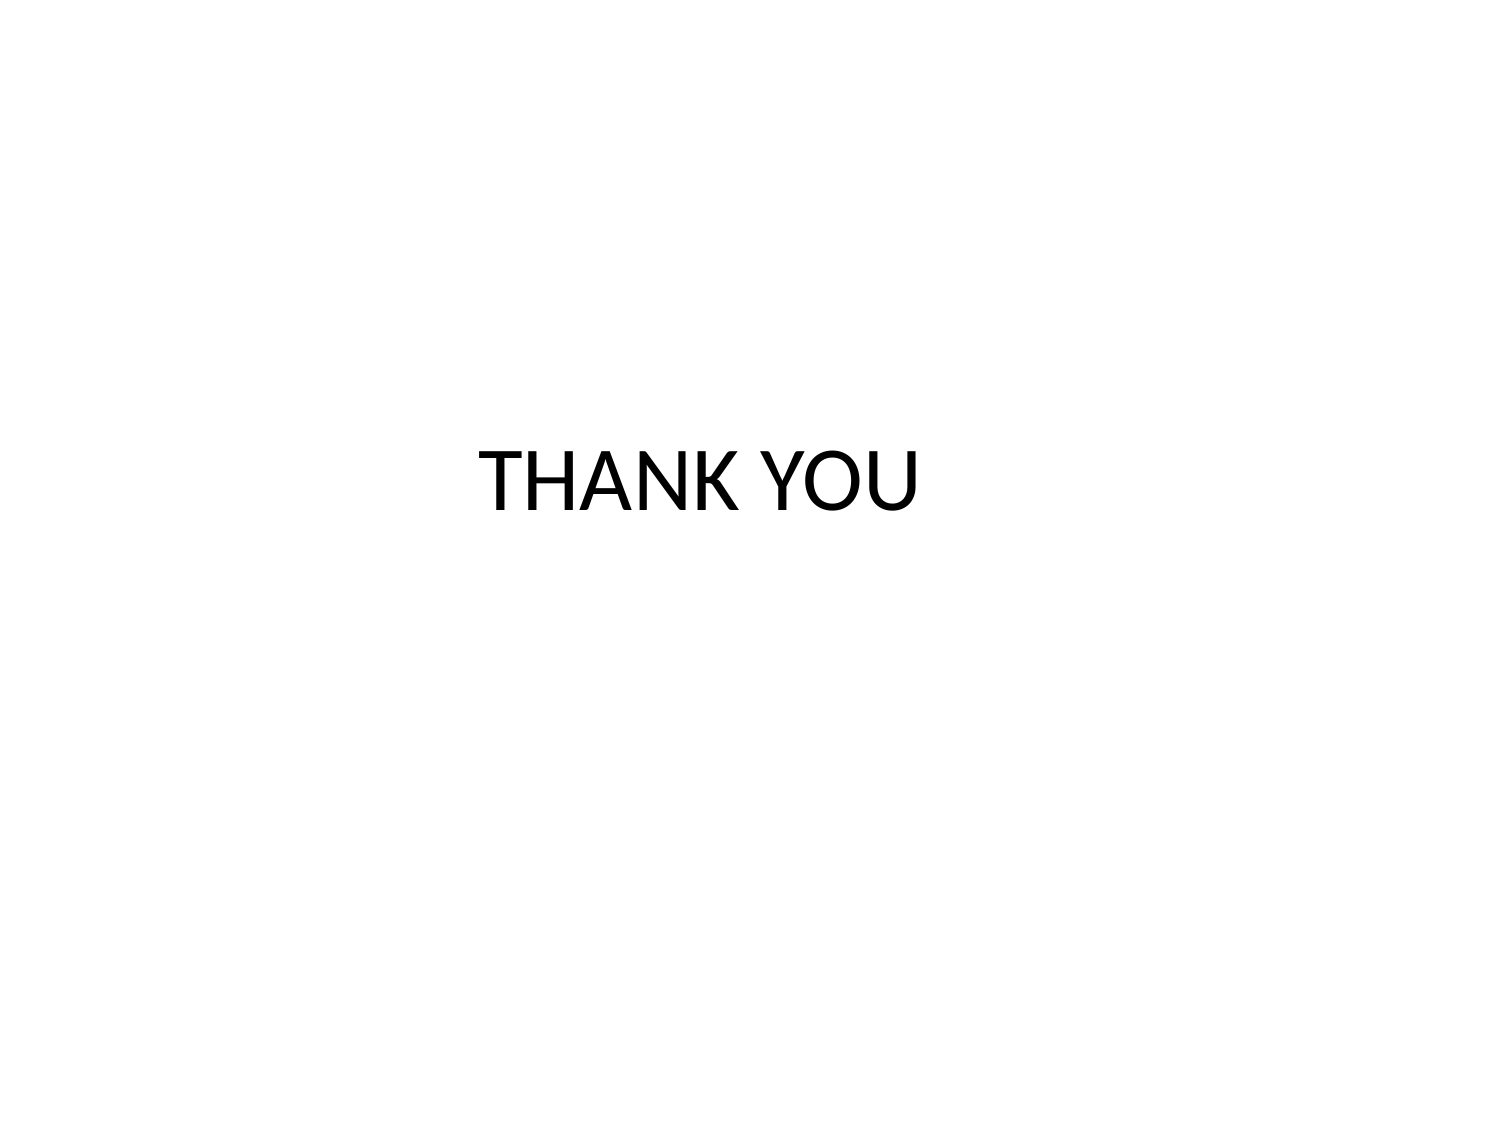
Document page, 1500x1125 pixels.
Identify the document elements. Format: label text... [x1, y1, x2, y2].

text_box THANK YOU [225, 411, 1175, 537]
